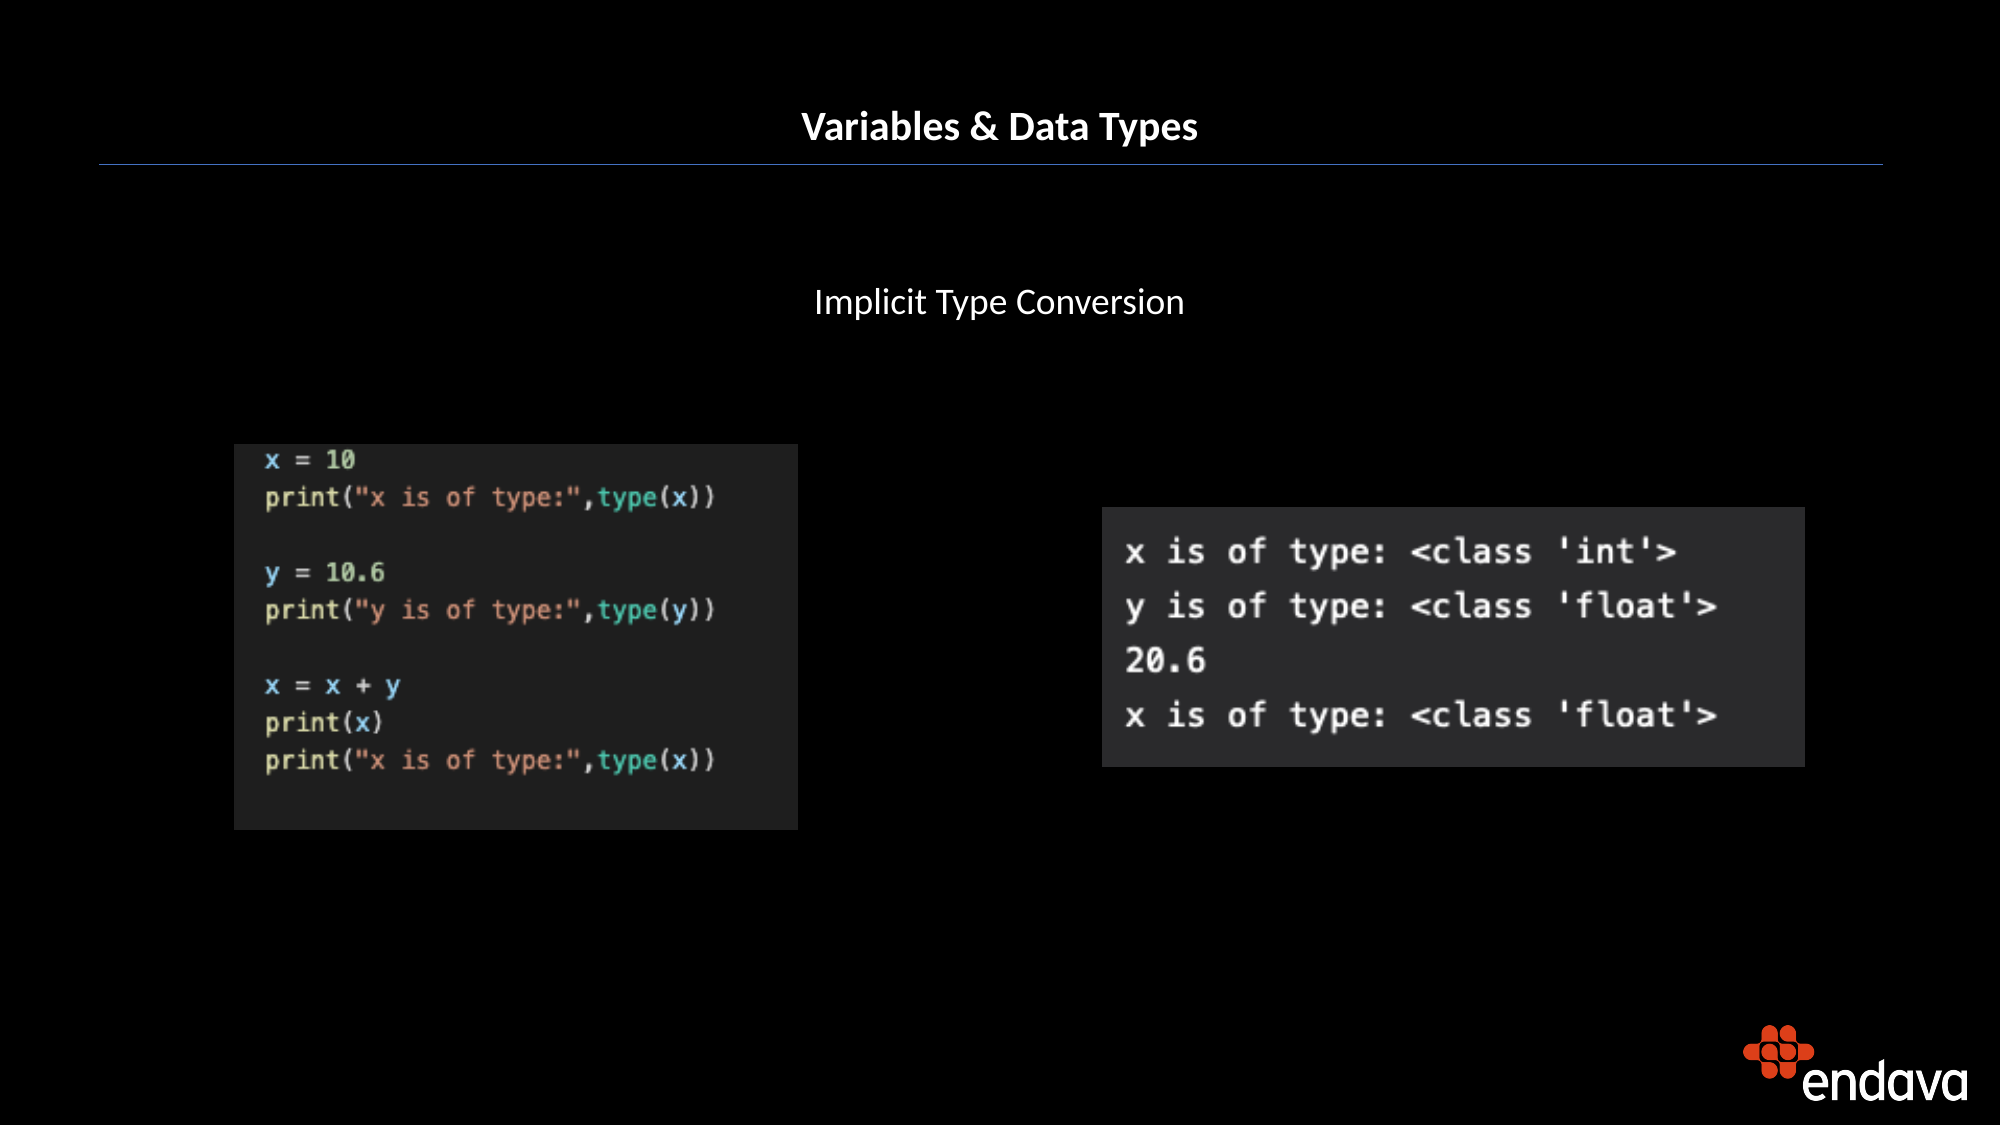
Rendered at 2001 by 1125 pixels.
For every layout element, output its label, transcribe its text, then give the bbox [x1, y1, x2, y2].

picture [1743, 1025, 1967, 1101]
picture [1102, 507, 1805, 767]
text_box Implicit Type Conversion [799, 269, 1201, 330]
text_box Variables & Data Types [786, 91, 1214, 156]
picture [234, 444, 798, 830]
